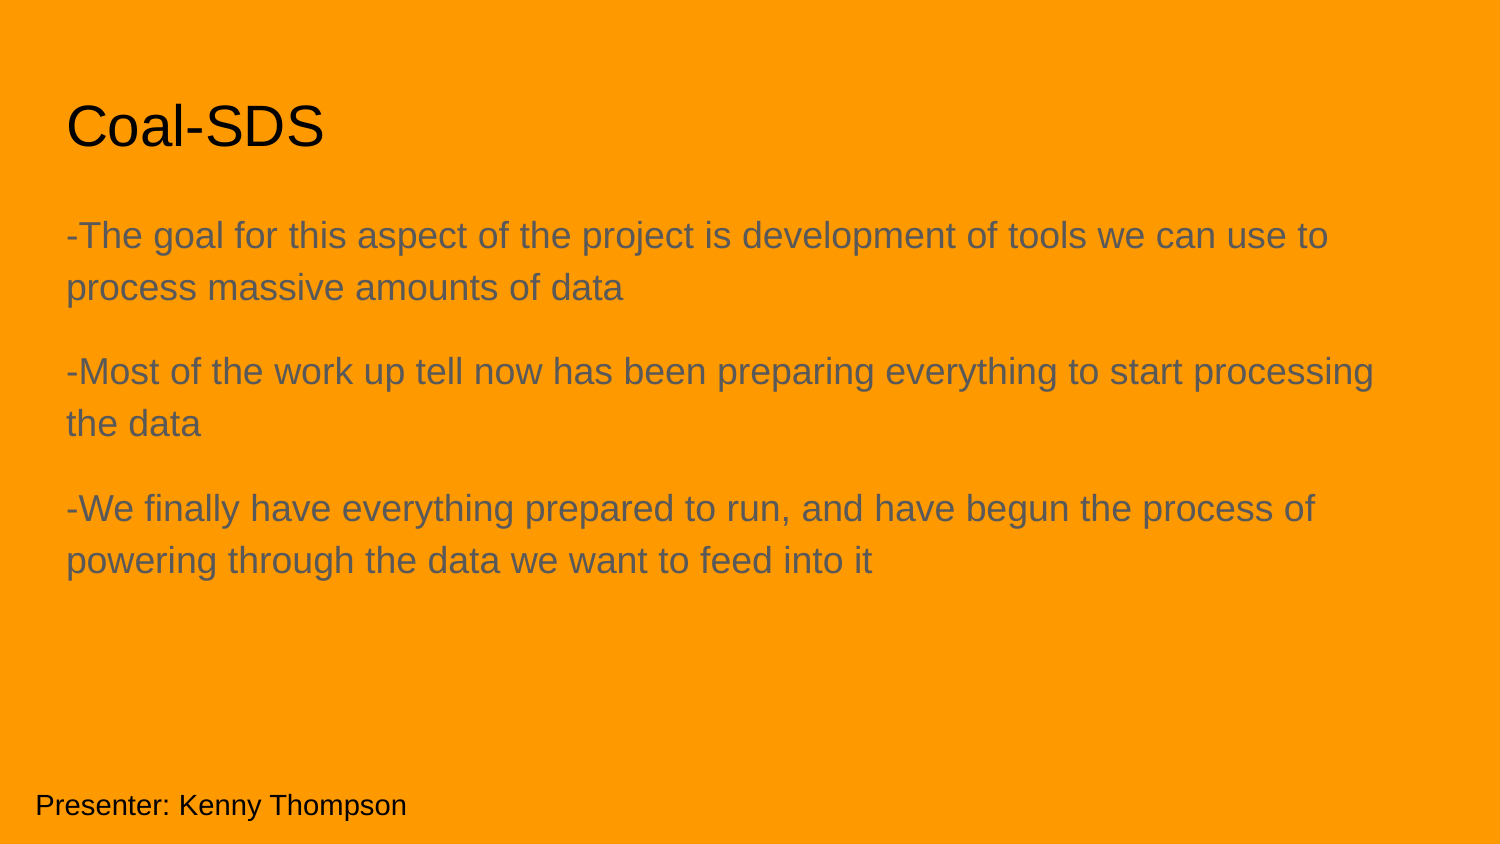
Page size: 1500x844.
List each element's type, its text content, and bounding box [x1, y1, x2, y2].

text_box Presenter: Kenny Thompson [20, 771, 450, 818]
title Coal-SDS [51, 72, 1449, 167]
list -The goal for this aspect of the project is development of tools we can use to process massive amounts of data -Most of the work up tell now has been preparing everything to start processing the data -We finally have everything prepared to run, and have begun the process of powering through the data we want to feed into it [51, 189, 1449, 750]
